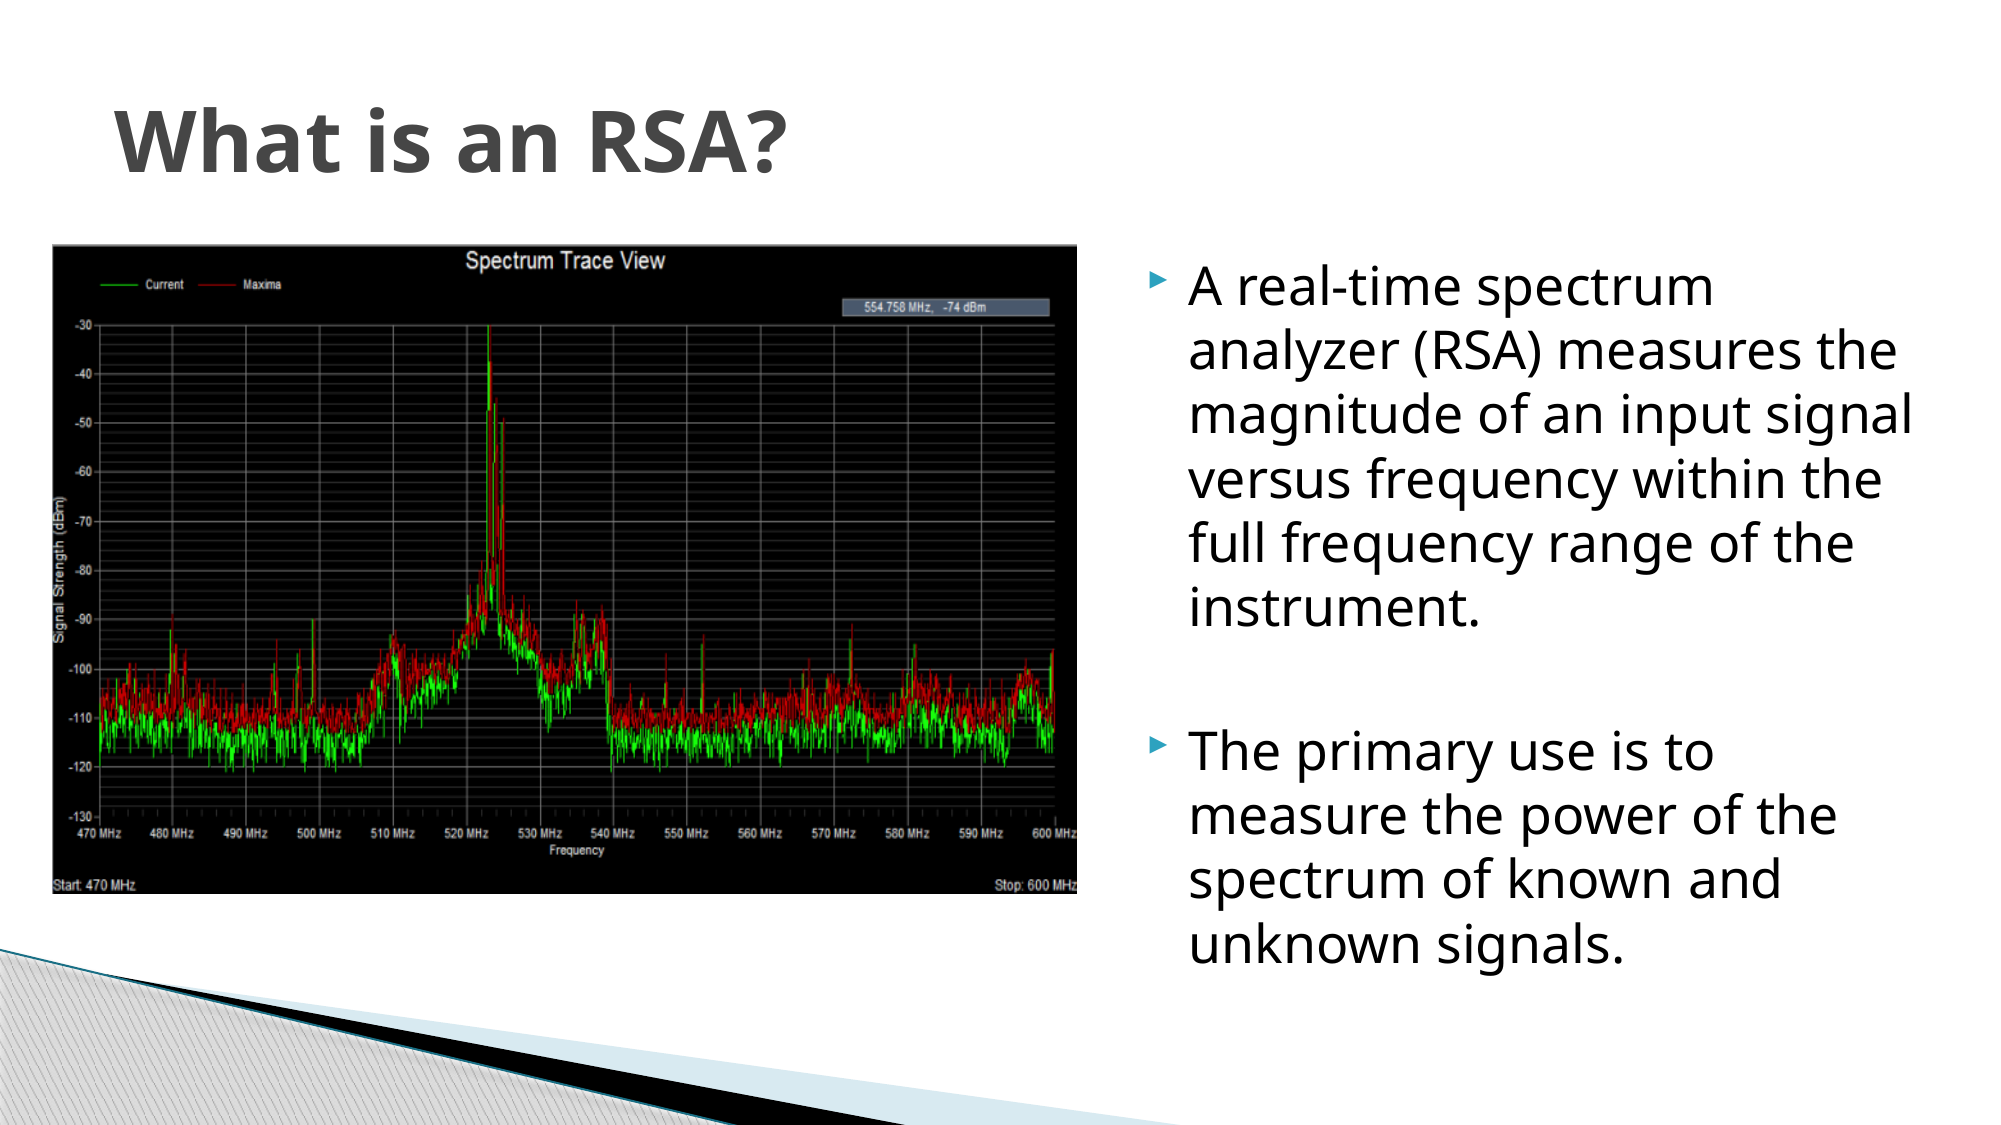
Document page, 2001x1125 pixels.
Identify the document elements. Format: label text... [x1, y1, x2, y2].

title What is an RSA? [99, 45, 1900, 233]
picture [51, 244, 1077, 894]
list A real-time spectrum analyzer (RSA) measures the magnitude of an input signal versus frequency within the full frequency range of the instrument. The primary use is to measure the power of the spectrum of known and unknown signals. [1114, 244, 1938, 987]
